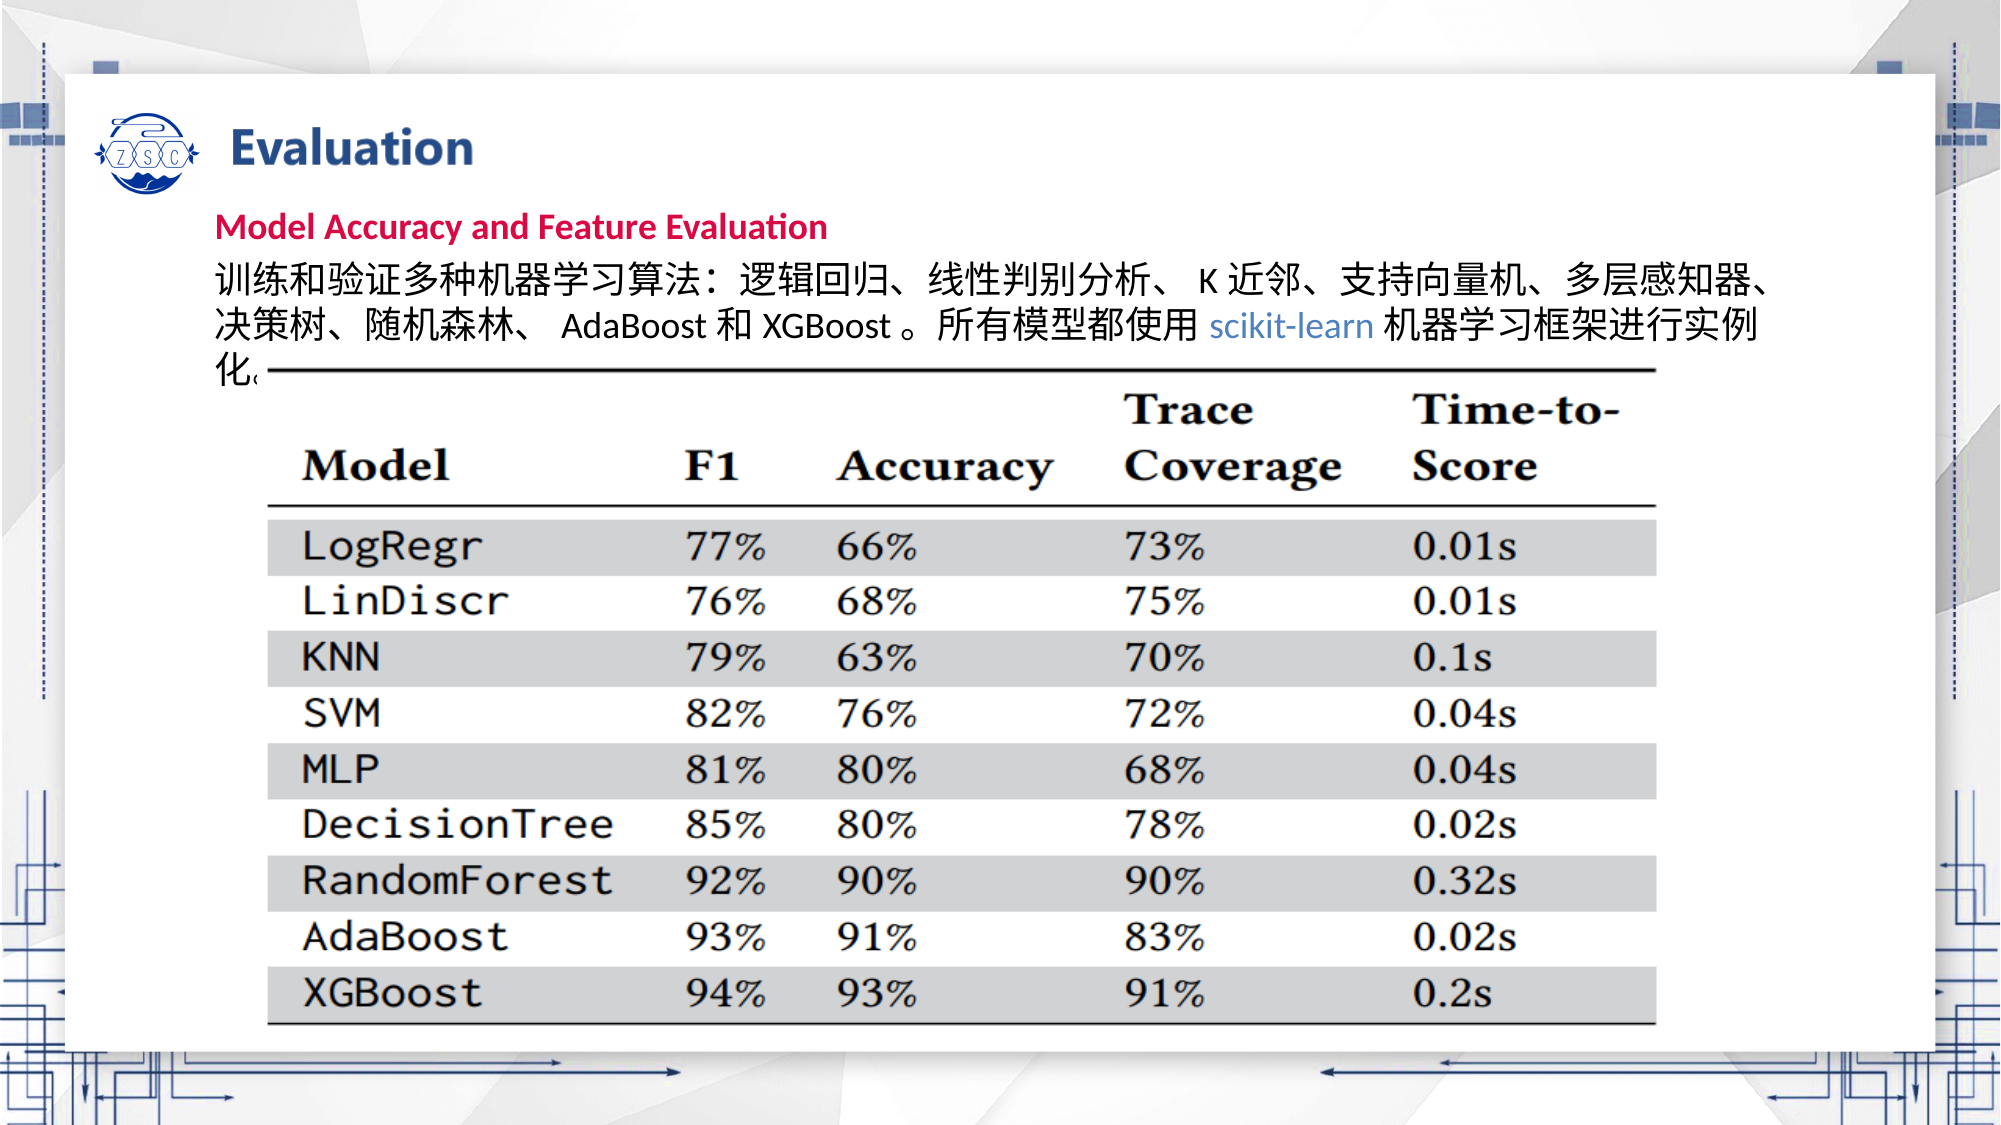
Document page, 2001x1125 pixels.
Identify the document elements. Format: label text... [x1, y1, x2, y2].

picture [0, 0, 2001, 1125]
text_box Model Accuracy and Feature Evaluation [199, 194, 1200, 248]
text_box 训练和验证多种机器学习算法：逻辑回归、线性判别分析、K近邻、支持向量机、多层感知器、决策树、随机森林、AdaBoost和XGBoost。所有模型都使用scikit-learn机器学习框架进行实例化。 [199, 248, 1800, 399]
